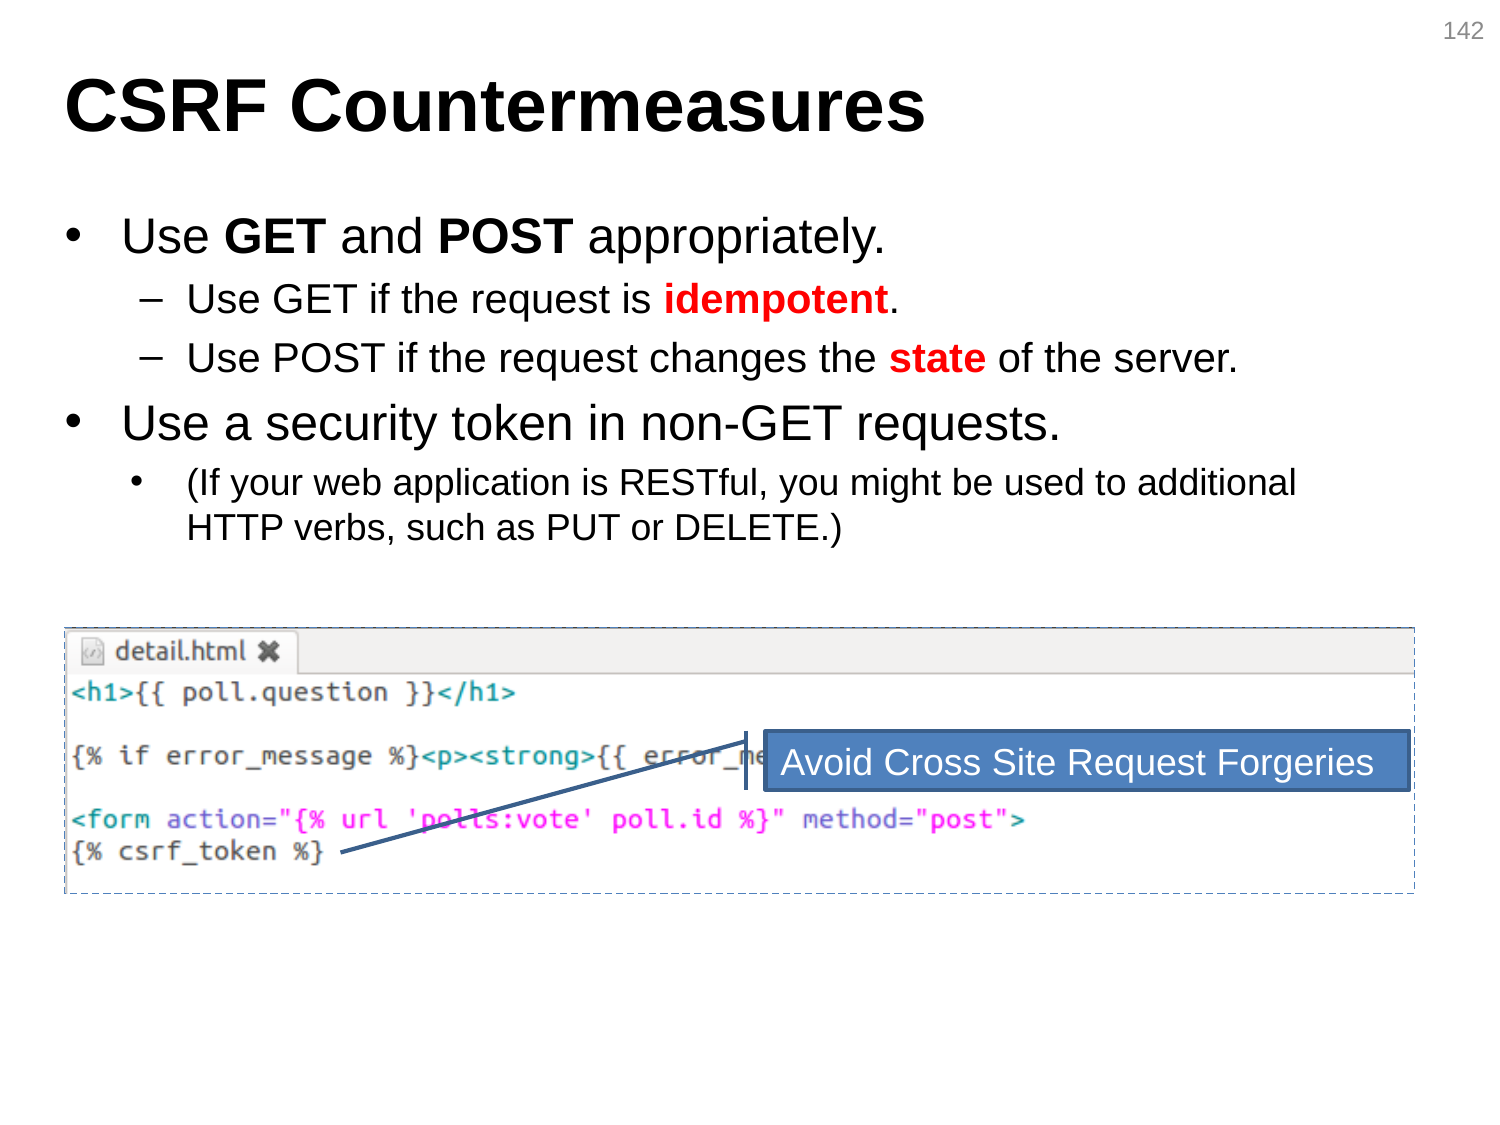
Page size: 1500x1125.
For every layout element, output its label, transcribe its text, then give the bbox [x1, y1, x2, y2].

title CSRF Countermeasures [49, 7, 1400, 195]
slide_number 142 [1149, 0, 1500, 60]
list Use GET and POST appropriately. Use GET if the request is idempotent. Use POST if the request changes the state of the server. Use a security token in non-GET requests. (If your web application is RESTful, you might be used to additional HTTP verbs, such as PUT or DELETE.) [49, 196, 1400, 939]
picture [64, 627, 1415, 894]
